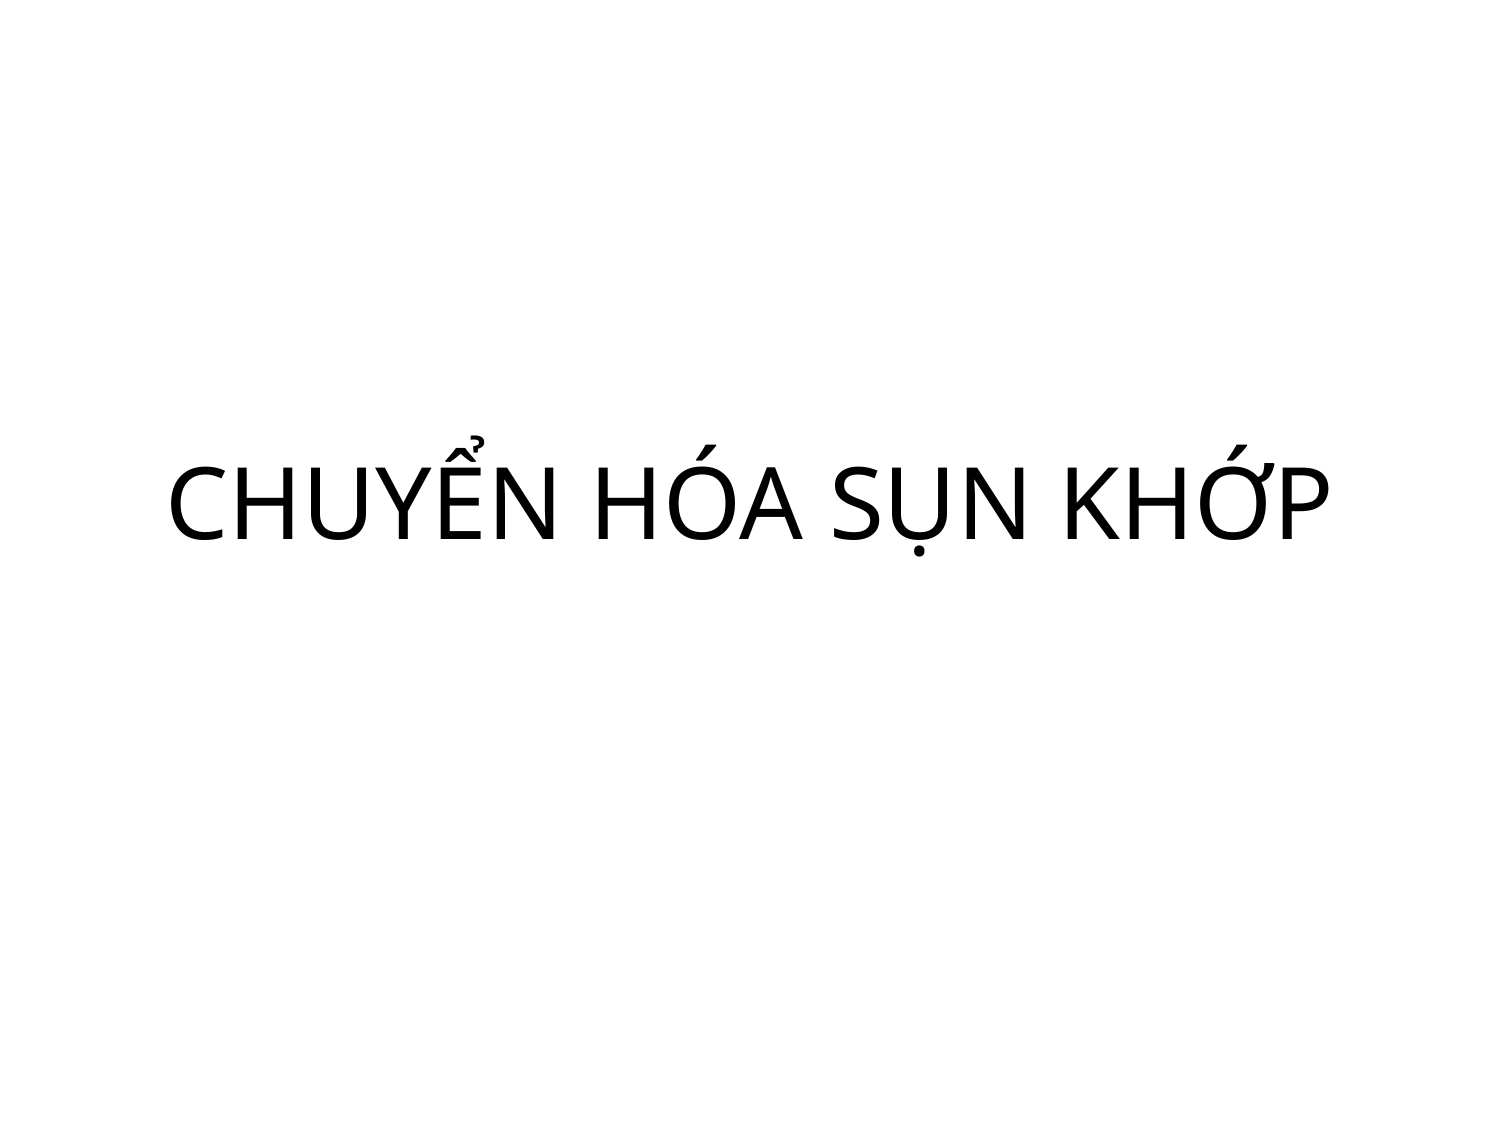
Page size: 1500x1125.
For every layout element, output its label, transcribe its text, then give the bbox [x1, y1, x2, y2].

title CHUYỂN HÓA SỤN KHỚP [136, 275, 1364, 570]
